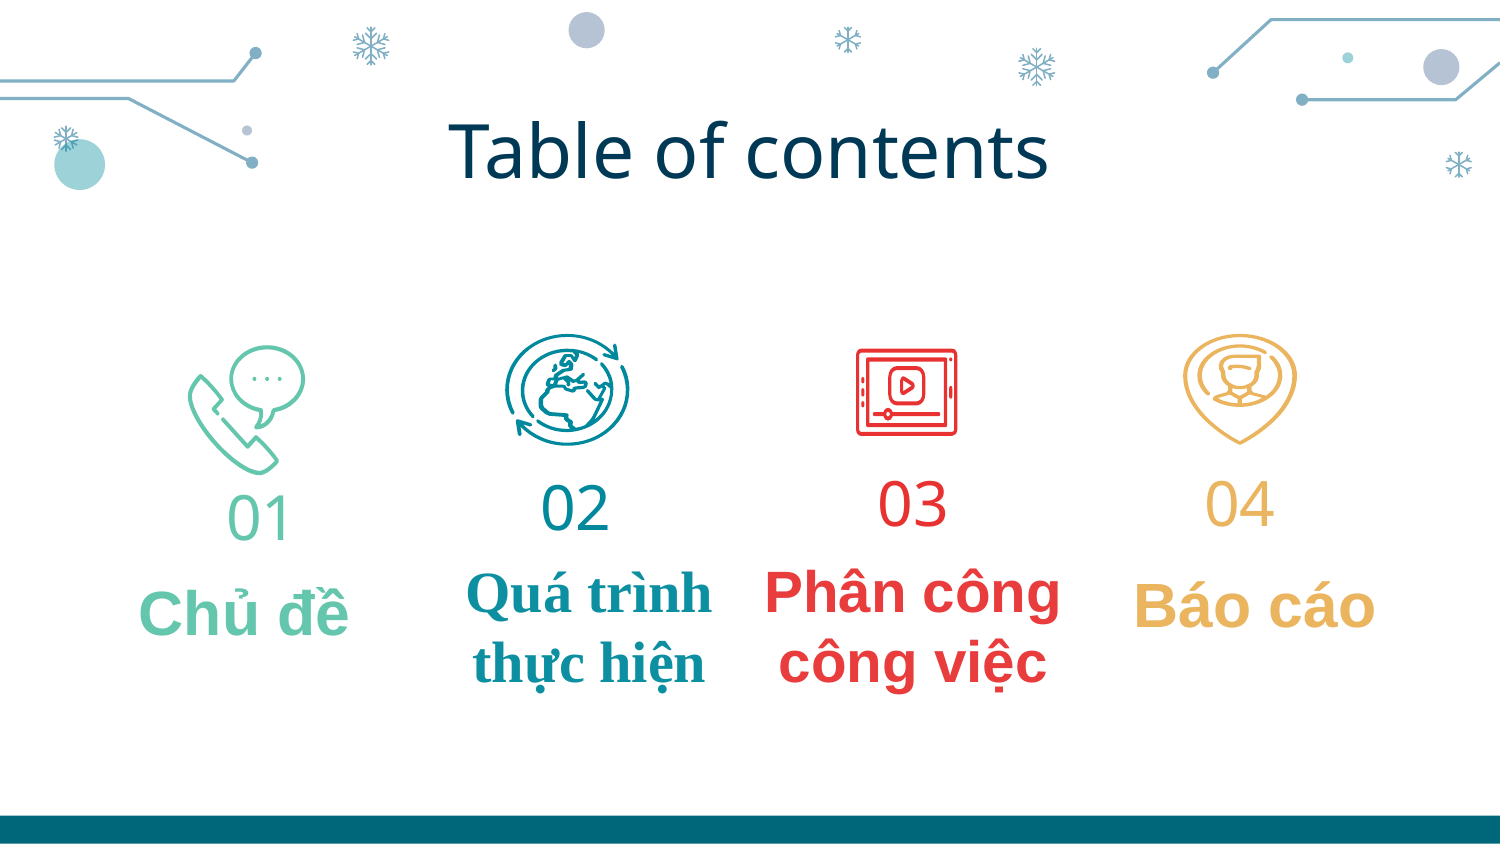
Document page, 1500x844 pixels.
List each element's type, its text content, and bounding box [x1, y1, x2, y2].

title 03 [758, 462, 1069, 539]
subtitle Phân công công việc [741, 539, 1085, 601]
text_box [505, 333, 630, 446]
title Table of contents [116, 88, 1383, 190]
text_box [186, 344, 306, 476]
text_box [855, 348, 958, 437]
subtitle Quá trình thực hiện [420, 539, 741, 601]
title 02 [420, 466, 732, 539]
subtitle Chủ đề [89, 558, 400, 659]
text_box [1182, 333, 1298, 445]
subtitle Báo cáo [1100, 549, 1411, 612]
title 04 [1084, 462, 1396, 541]
title 01 [106, 464, 417, 566]
